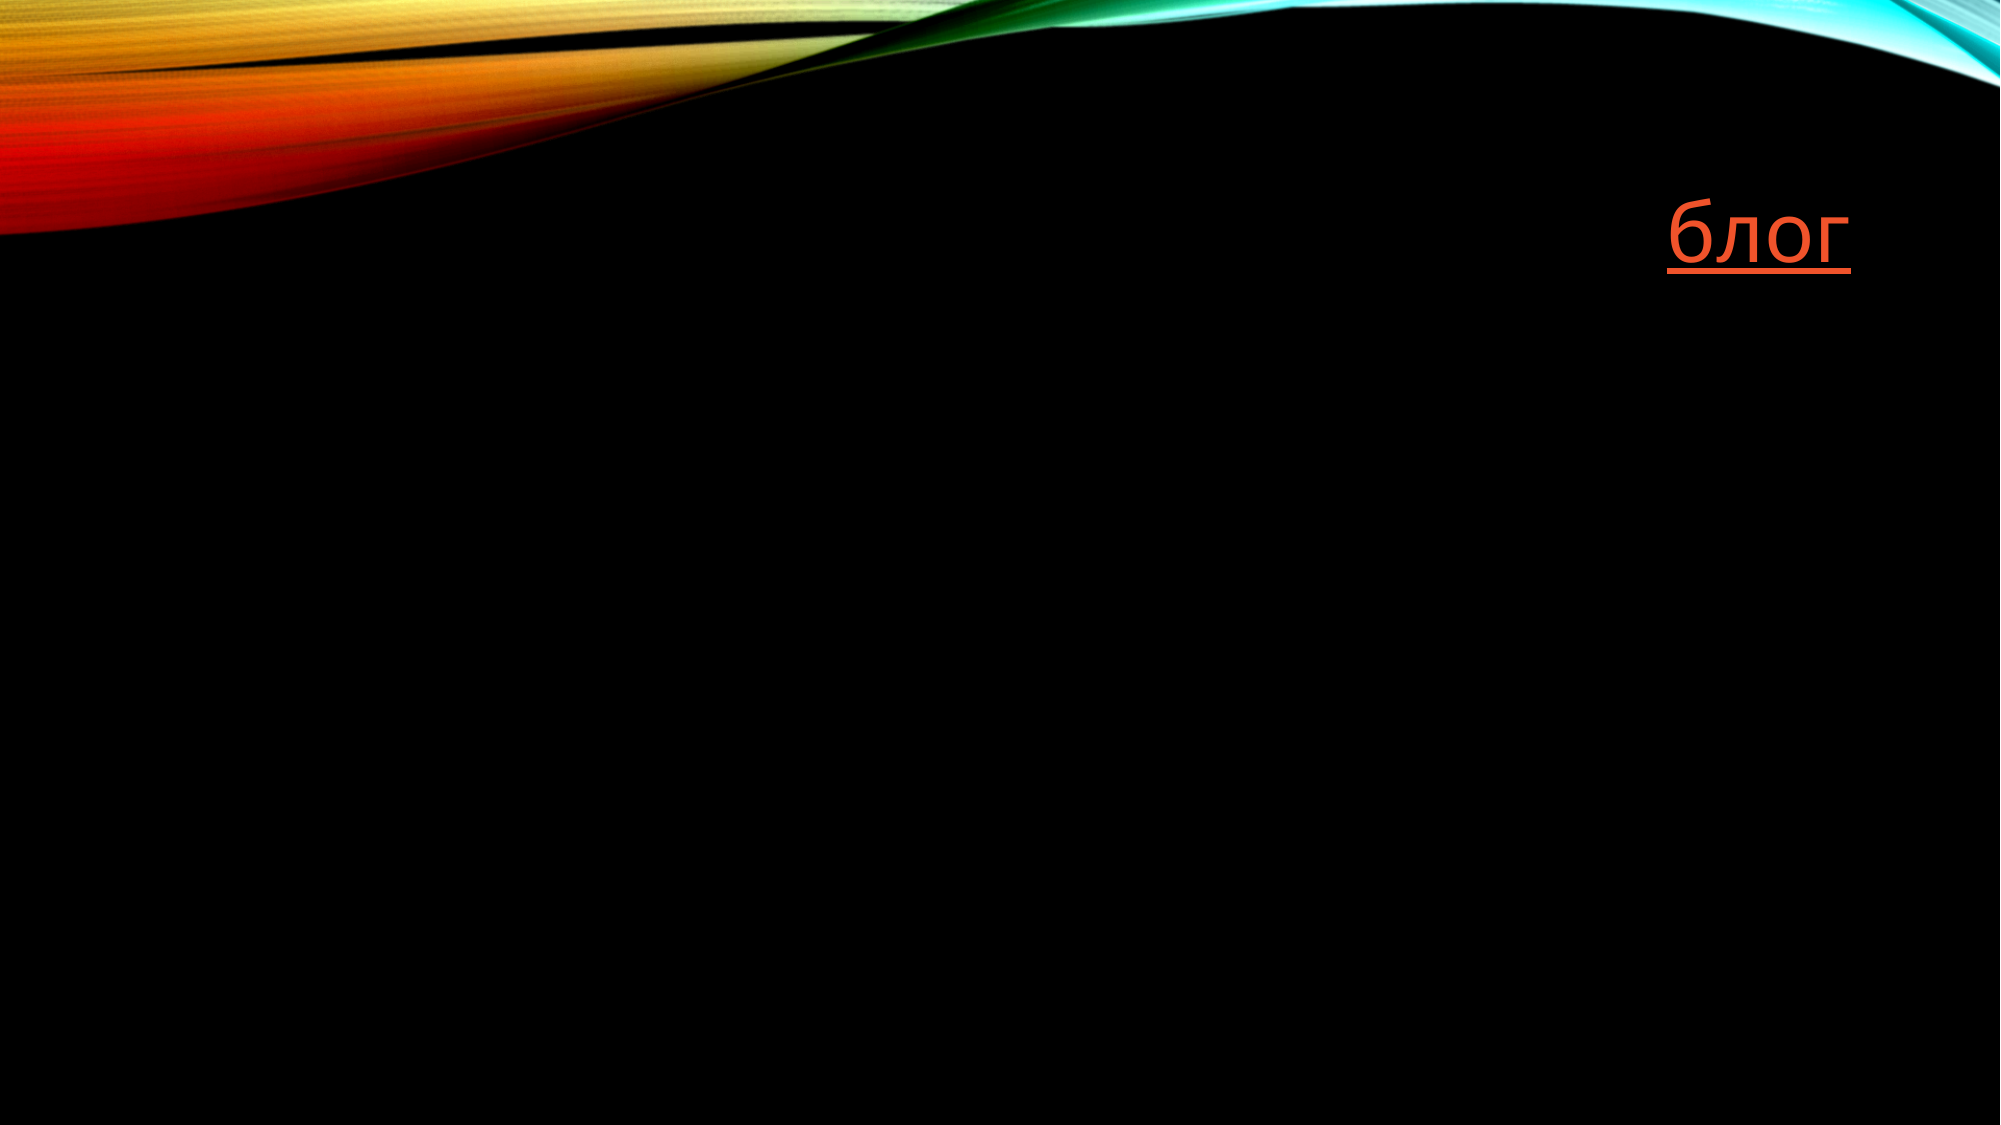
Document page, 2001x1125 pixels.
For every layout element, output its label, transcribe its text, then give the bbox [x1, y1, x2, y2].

title блог [474, 125, 1888, 338]
picture [0, 0, 2000, 237]
